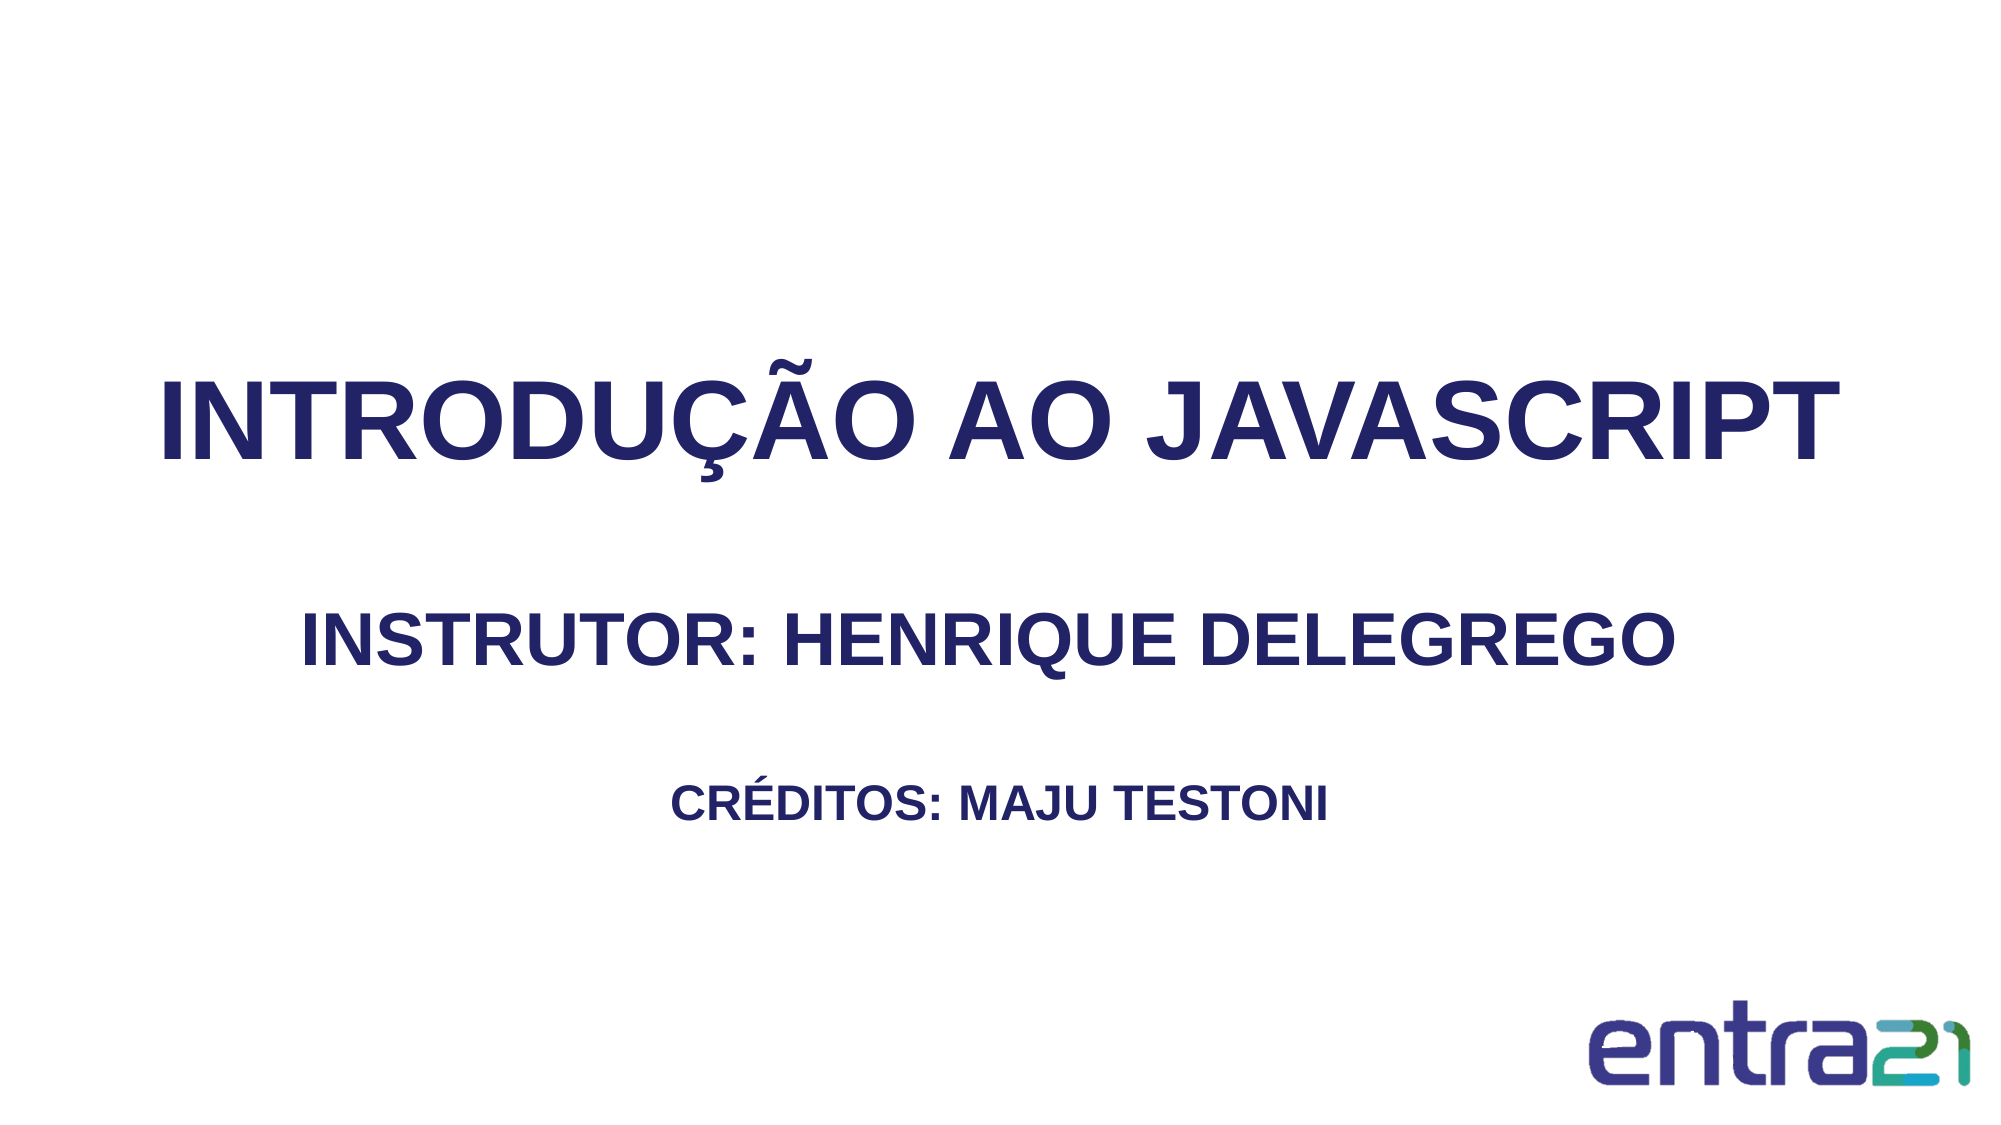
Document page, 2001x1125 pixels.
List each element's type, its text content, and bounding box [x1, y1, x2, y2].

text_box Instrutor: Henrique Delegrego Créditos: Maju Testoni [0, 583, 2000, 837]
text_box Introdução ao JavaScript [0, 320, 2000, 509]
picture [1587, 997, 1979, 1125]
